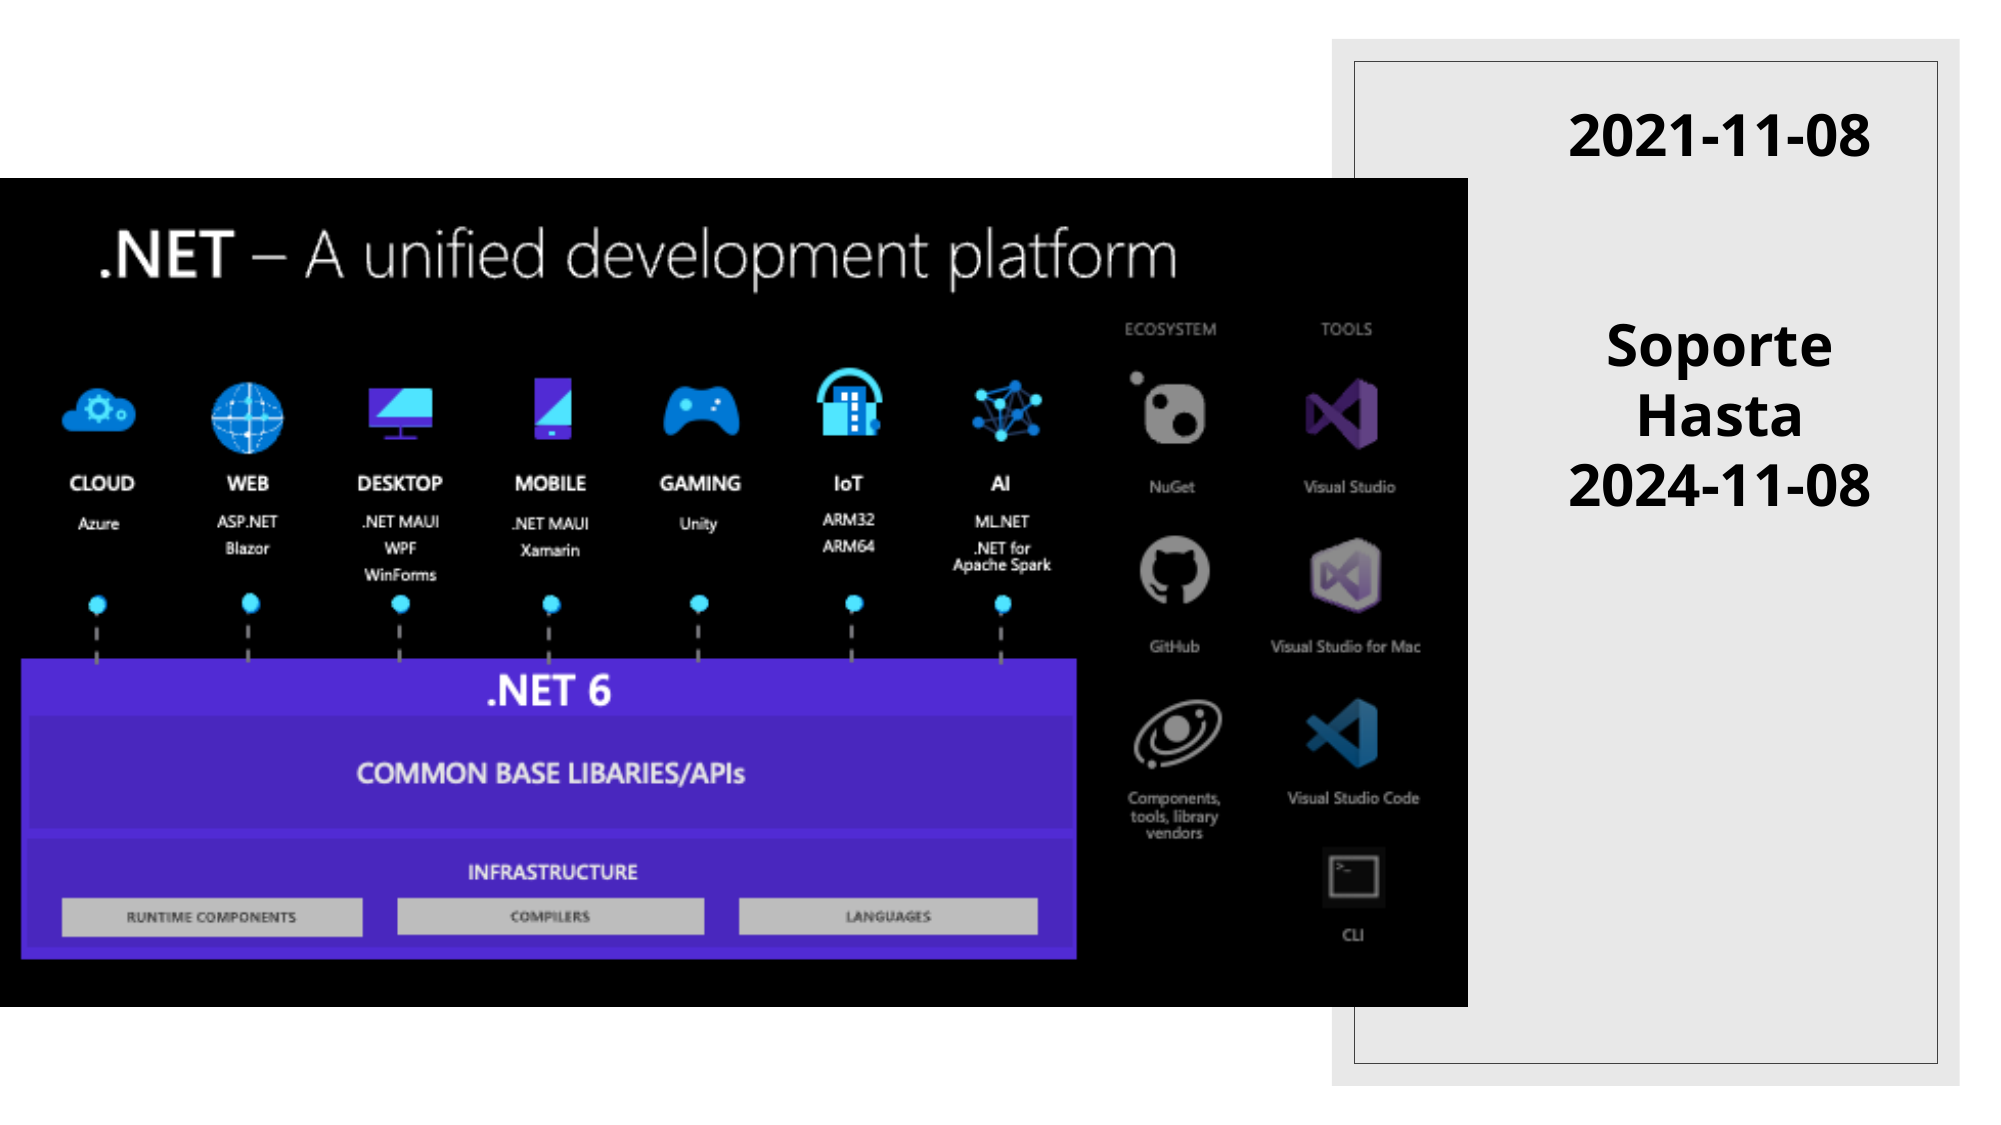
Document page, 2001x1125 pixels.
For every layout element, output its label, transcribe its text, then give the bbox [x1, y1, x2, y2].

picture [0, 178, 1468, 1007]
text_box 2021-11-08 Soporte Hasta 2024-11-08 [1512, 80, 1928, 526]
